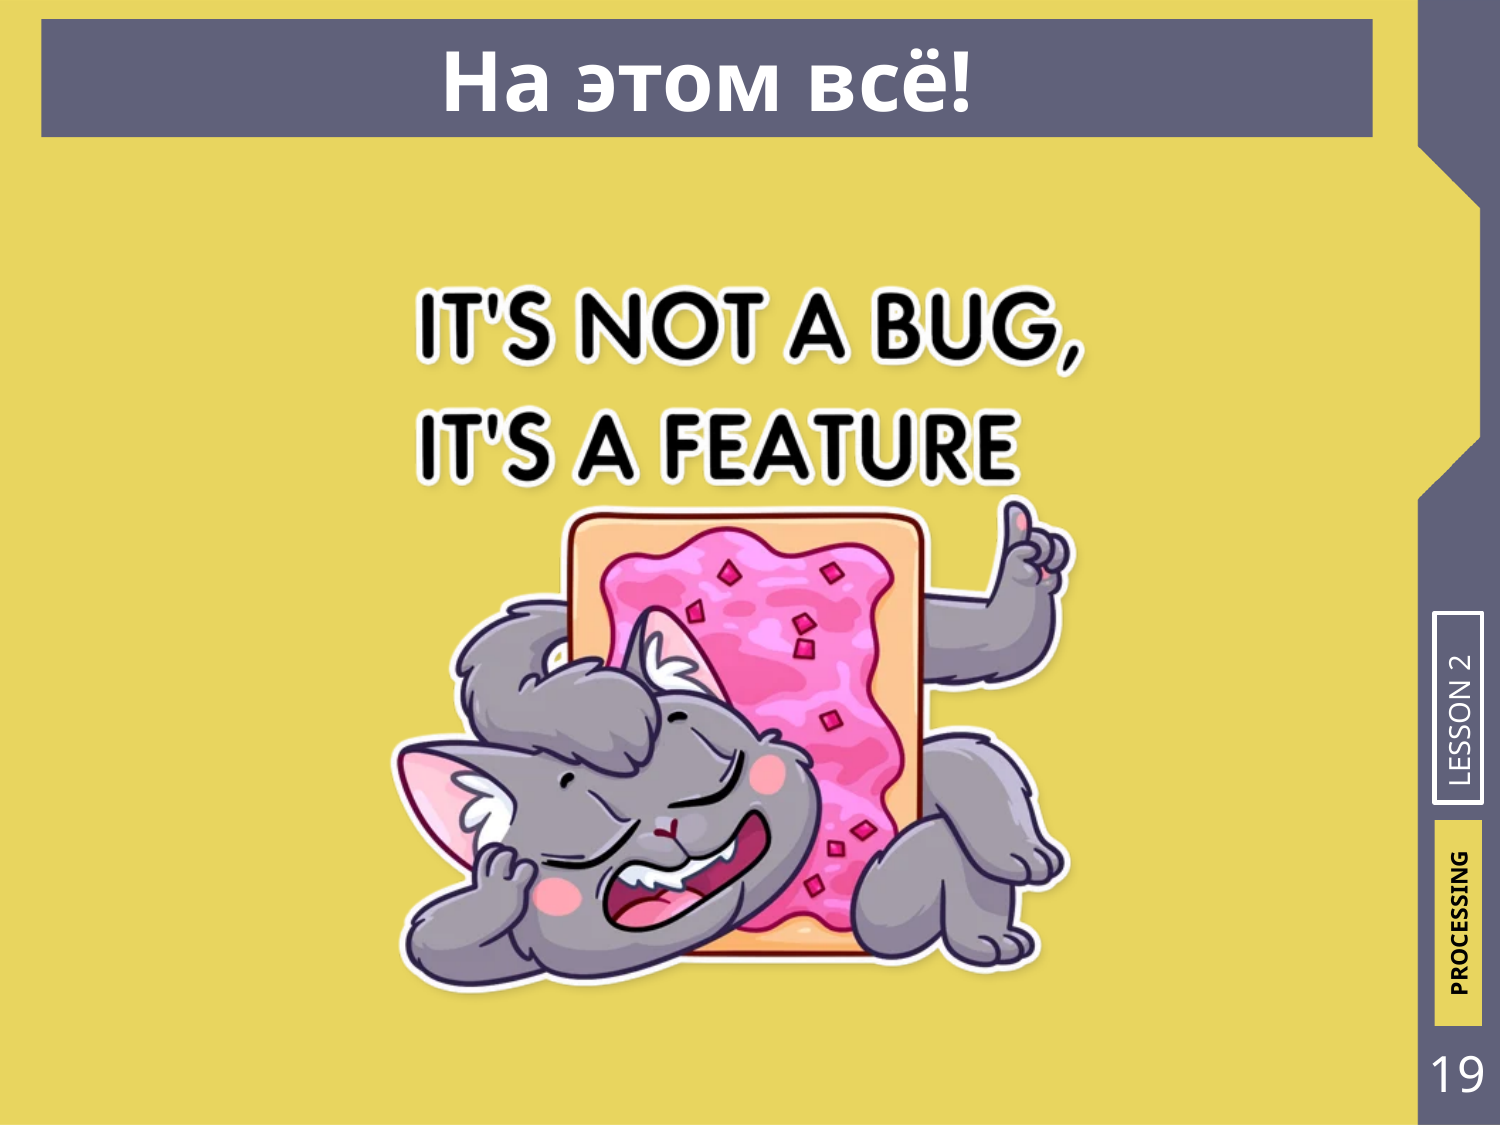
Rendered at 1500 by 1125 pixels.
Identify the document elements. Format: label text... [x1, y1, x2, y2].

slide_number ‹#› [1401, 1029, 1500, 1125]
title На этом всё! [41, 19, 1373, 138]
list LESSON 2 [1432, 611, 1484, 805]
picture [0, 0, 1500, 1125]
